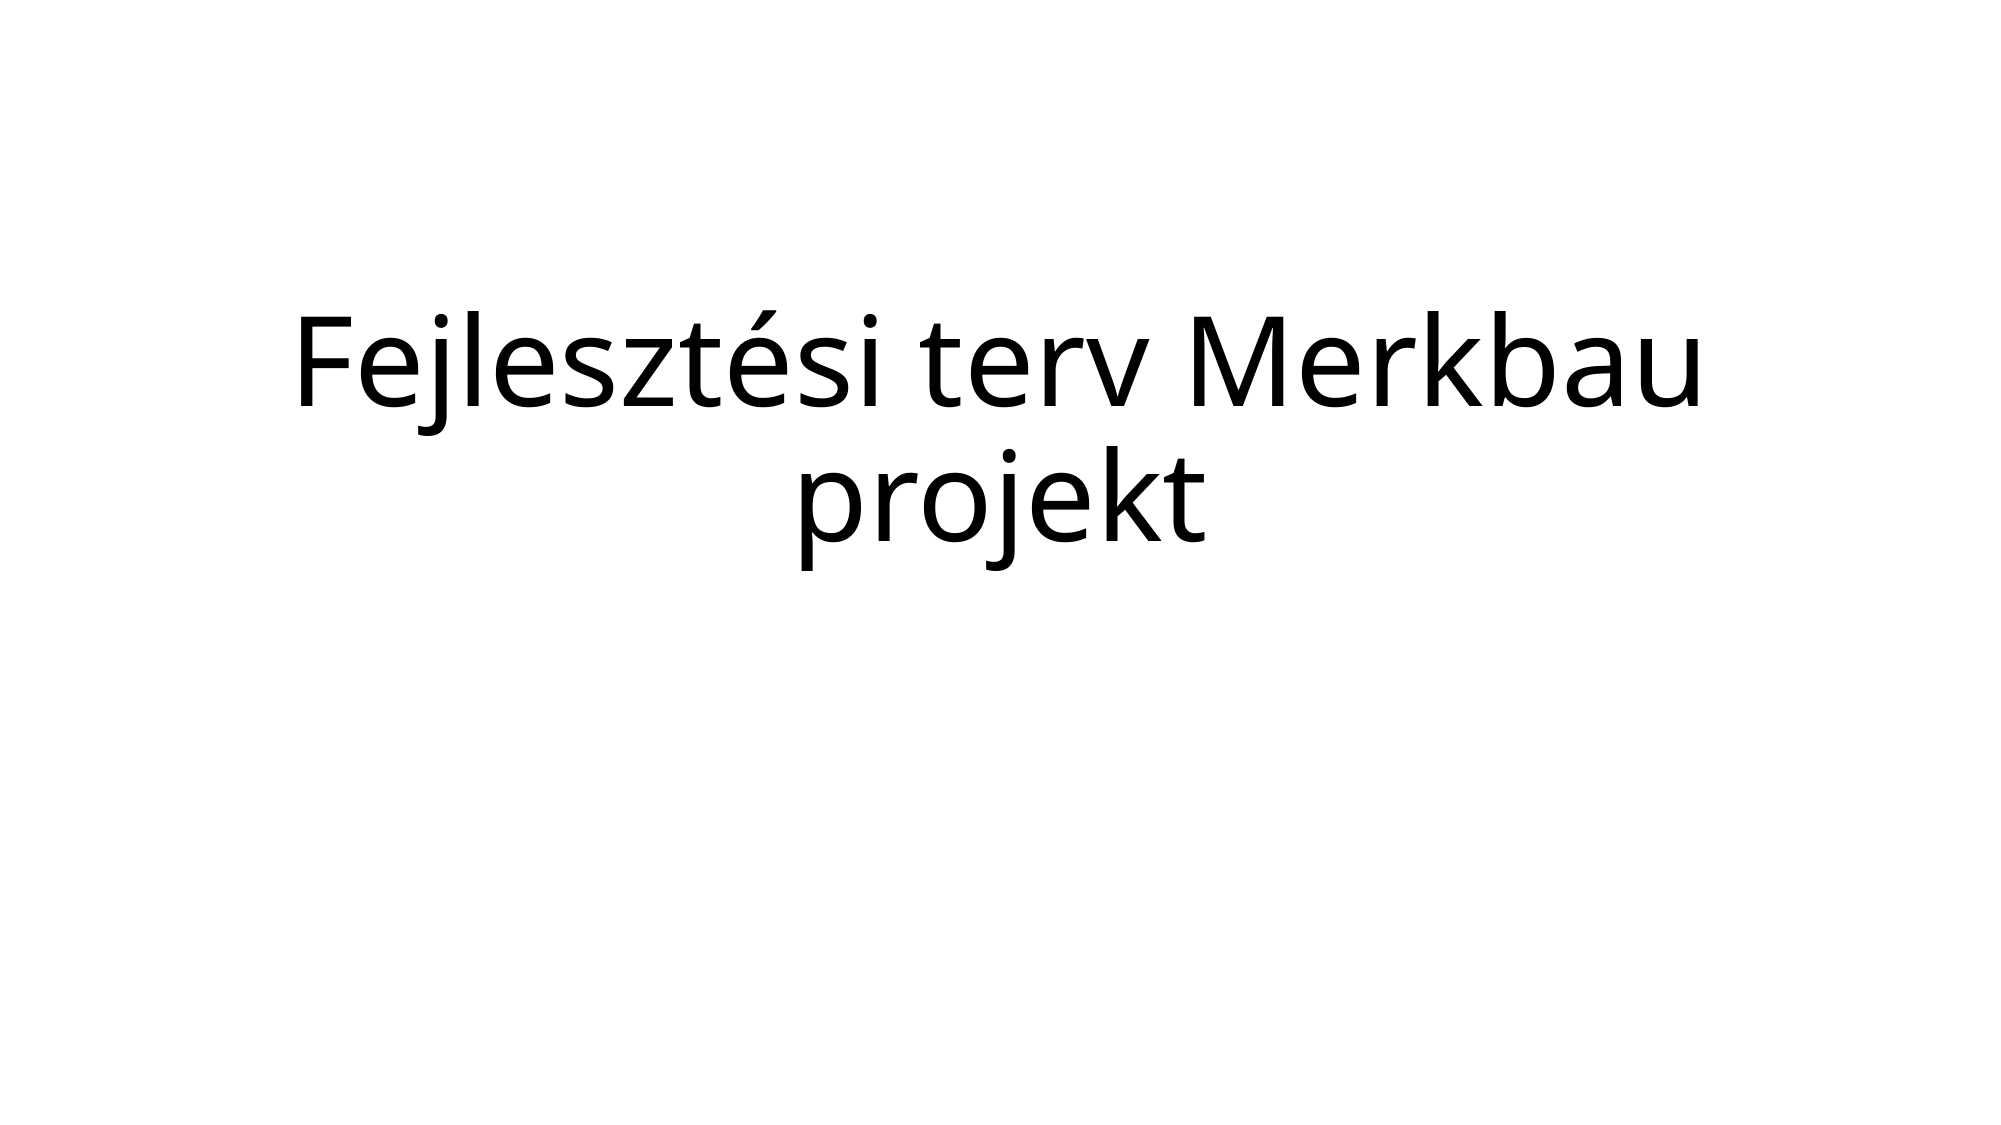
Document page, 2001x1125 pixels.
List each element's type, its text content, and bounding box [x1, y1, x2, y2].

title Fejlesztési terv Merkbau projekt [249, 184, 1750, 576]
